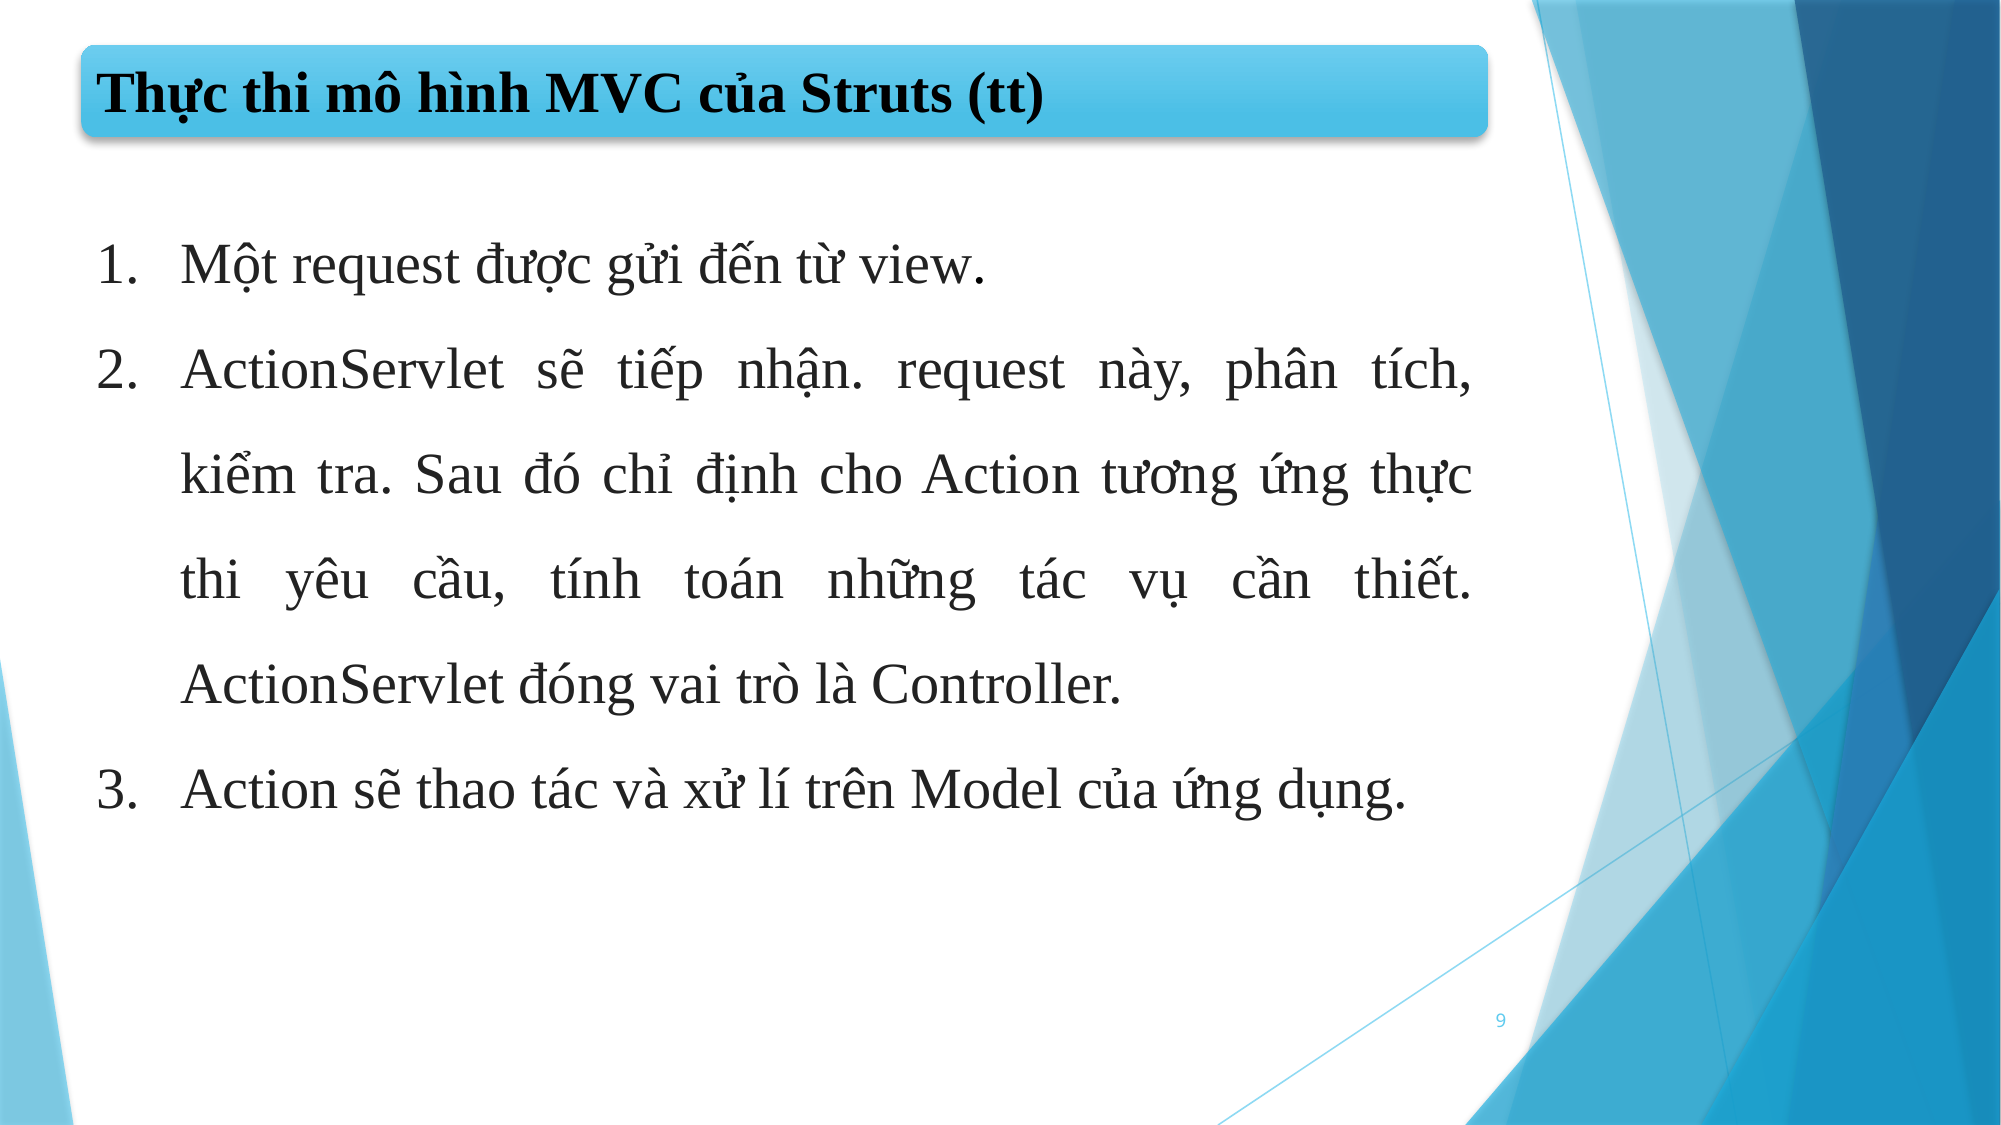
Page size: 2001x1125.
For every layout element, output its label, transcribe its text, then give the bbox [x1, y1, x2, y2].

slide_number 9 [1409, 991, 1522, 1051]
text_box [84, 44, 1489, 138]
text_box Thực thi mô hình MVC của Struts (tt) [81, 46, 1111, 131]
text_box Một request được gửi đến từ view. ActionServlet sẽ tiếp nhận. request này, phân tích, kiểm tra. Sau đó chỉ định cho Action tương ứng thực thi yêu cầu, tính toán những tác vụ cần thiết. ActionServlet đóng vai trò là Controller. Action sẽ thao tác và xử lí trên Model của ứng dụng. [81, 182, 1489, 828]
